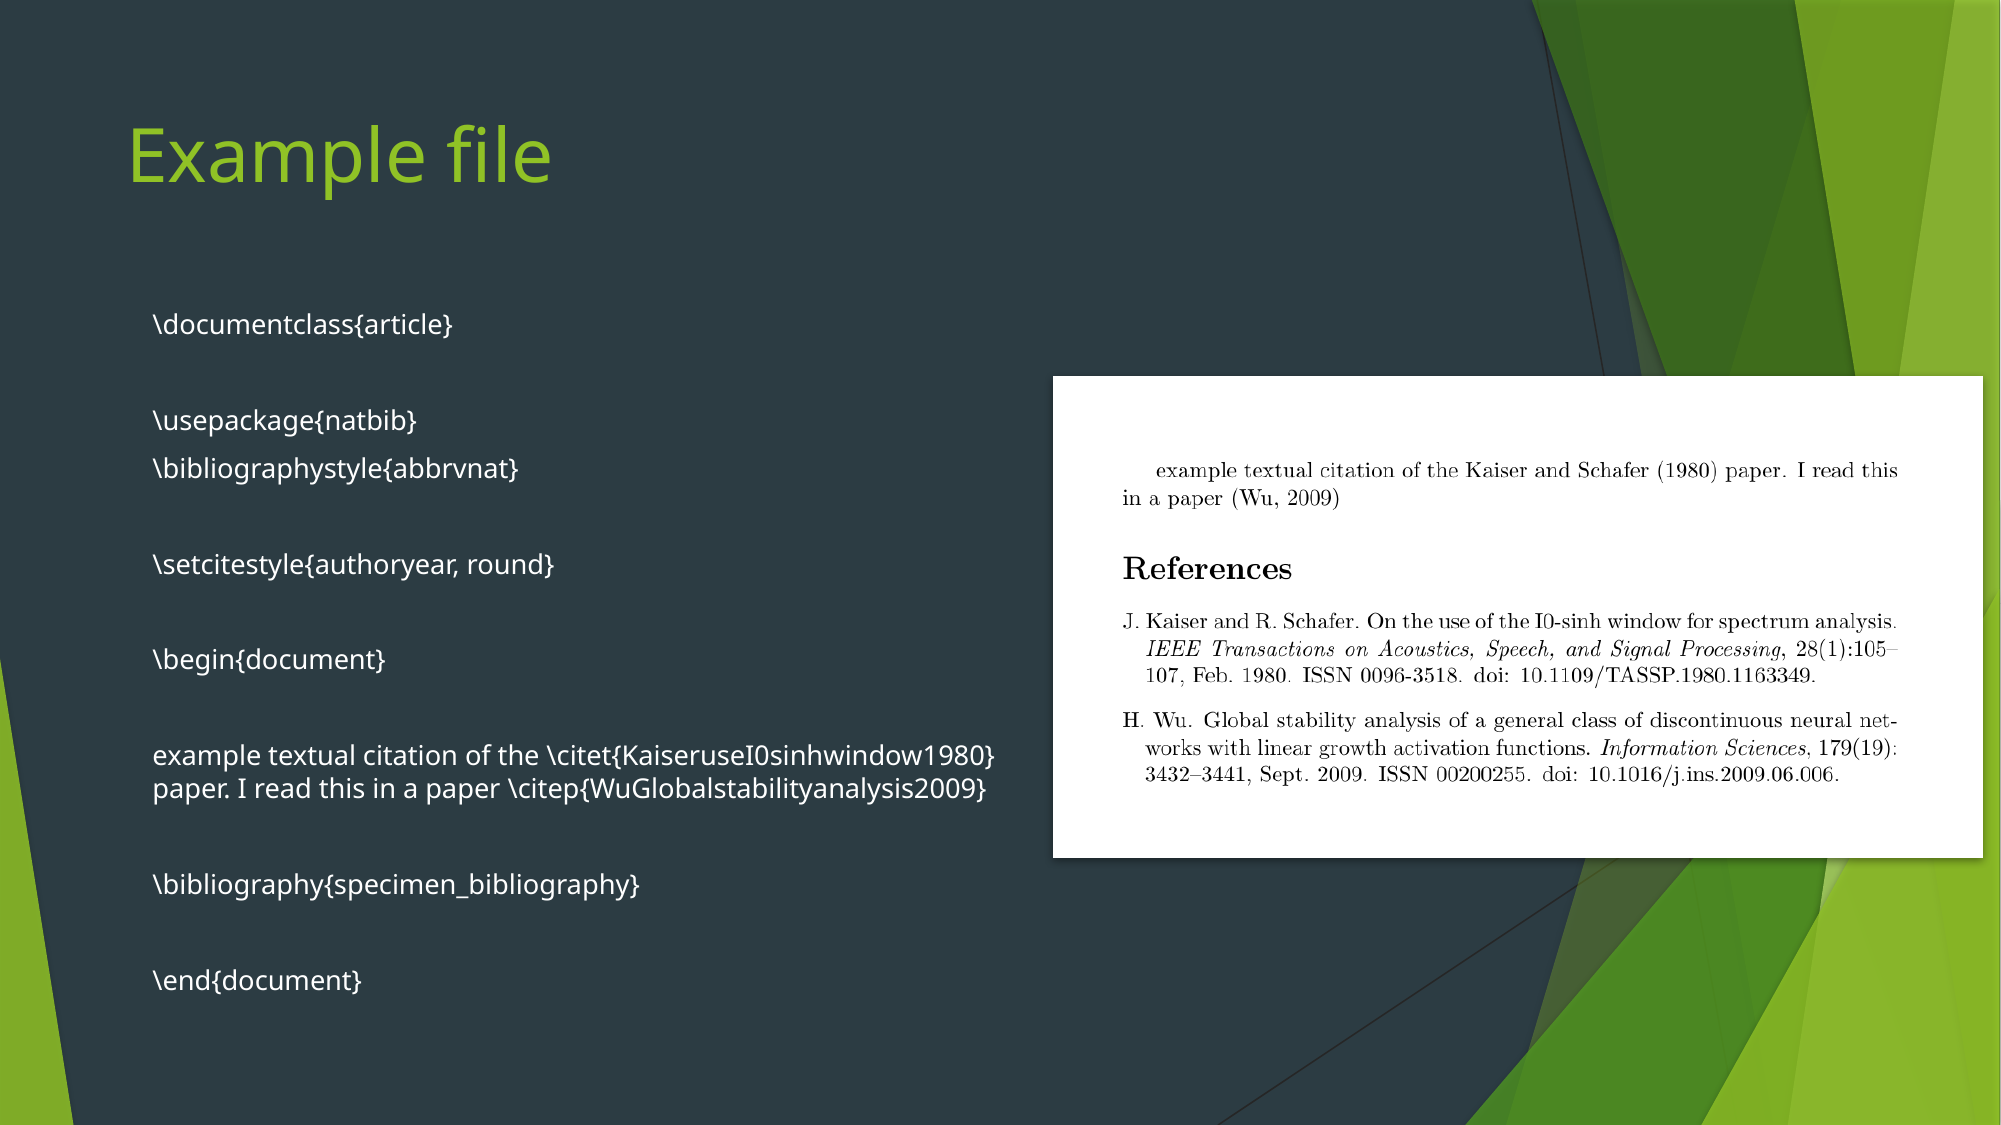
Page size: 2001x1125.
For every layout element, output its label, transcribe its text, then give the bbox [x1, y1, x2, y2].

picture [1066, 390, 1970, 845]
list \documentclass{article} \usepackage{natbib} \bibliographystyle{abbrvnat} \setcitestyle{authoryear, round} \begin{document} example textual citation of the \citet{KaiseruseI0sinhwindow1980} paper. I read this in a paper \citep{WuGlobalstabilityanalysis2009} \bibliography{specimen_bibliography} \end{document} [137, 299, 1039, 1014]
title Example file [111, 99, 1522, 317]
